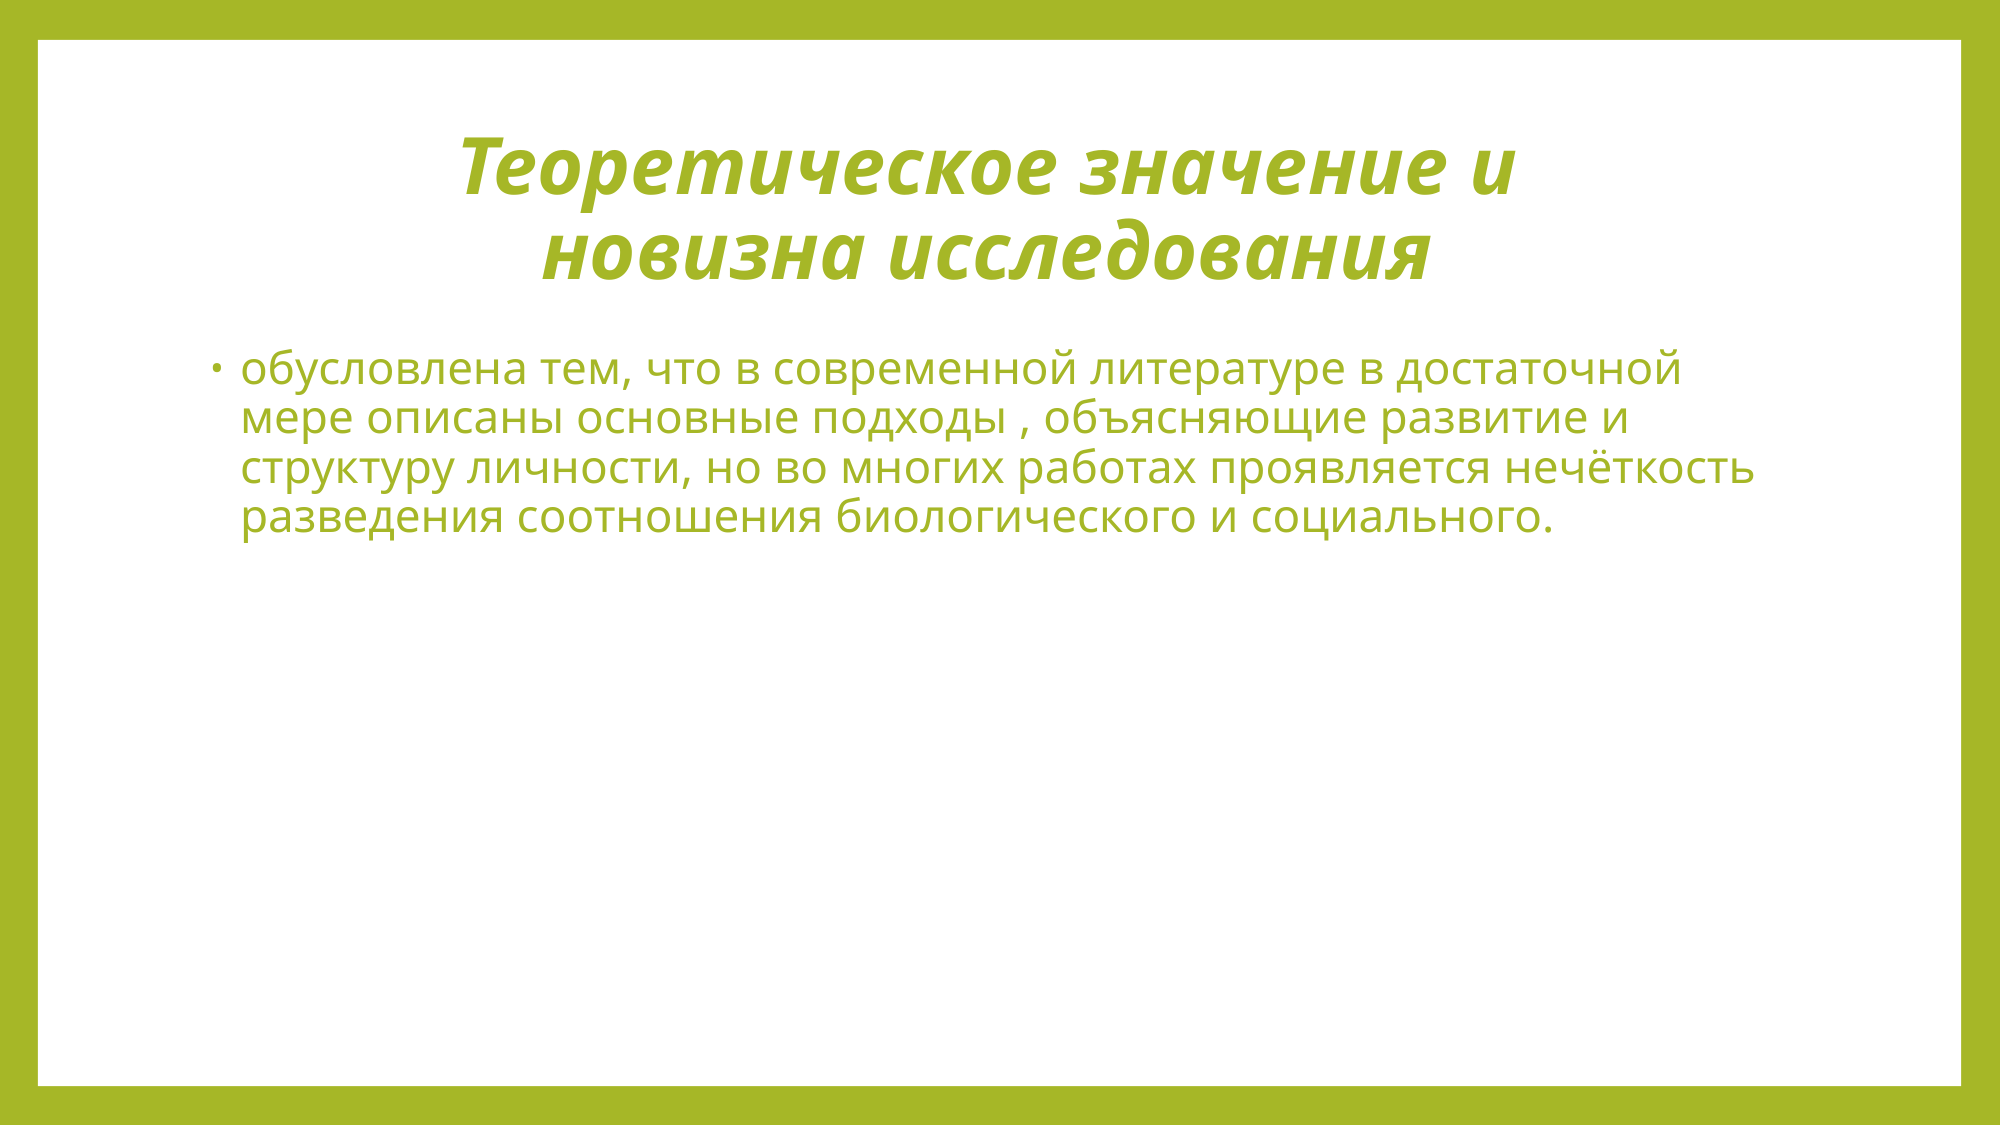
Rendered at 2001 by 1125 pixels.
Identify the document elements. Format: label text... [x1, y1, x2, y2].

list обусловлена тем, что в современной литературе в достаточной мере описаны основные подходы , объясняющие развитие и структуру личности, но во многих работах проявляется нечёткость разведения соотношения биологического и социального. [187, 337, 1808, 1000]
title Теоретическое значение и новизна исследования [187, 99, 1808, 323]
